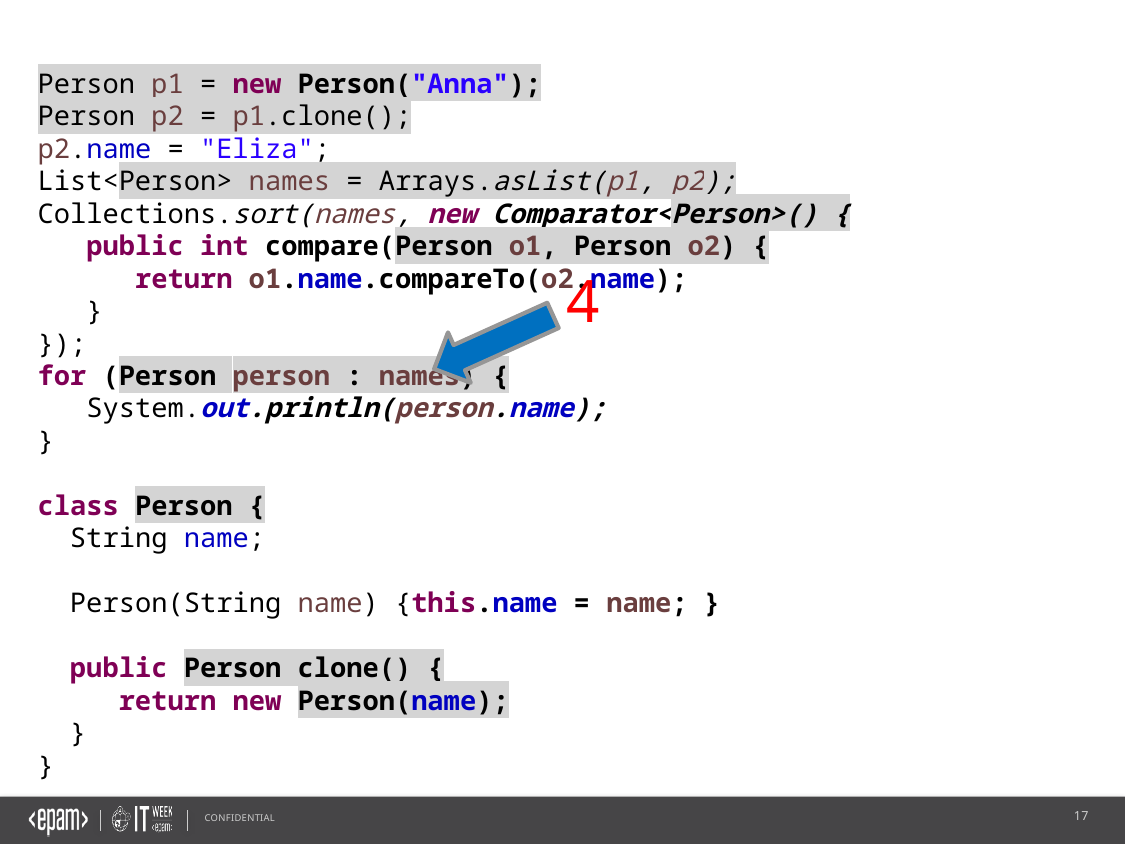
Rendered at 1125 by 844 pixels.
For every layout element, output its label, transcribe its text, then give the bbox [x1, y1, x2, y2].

text_box 4 [551, 256, 615, 342]
text_box Person p1 = new Person("Anna"); Person p2 = p1.clone(); p2.name = "Eliza"; List<Person> names = Arrays.asList(p1, p2); Collections.sort(names, new Comparator<Person>() { public int compare(Person o1, Person o2) { return o1.name.compareTo(o2.name); } }); for (Person person : names) { System.out.println(person.name); } class Person { String name; Person(String name) {this.name = name; } public Person clone() { return new Person(name); } } [22, 58, 1125, 788]
picture [28, 808, 88, 837]
text_box [432, 300, 551, 385]
